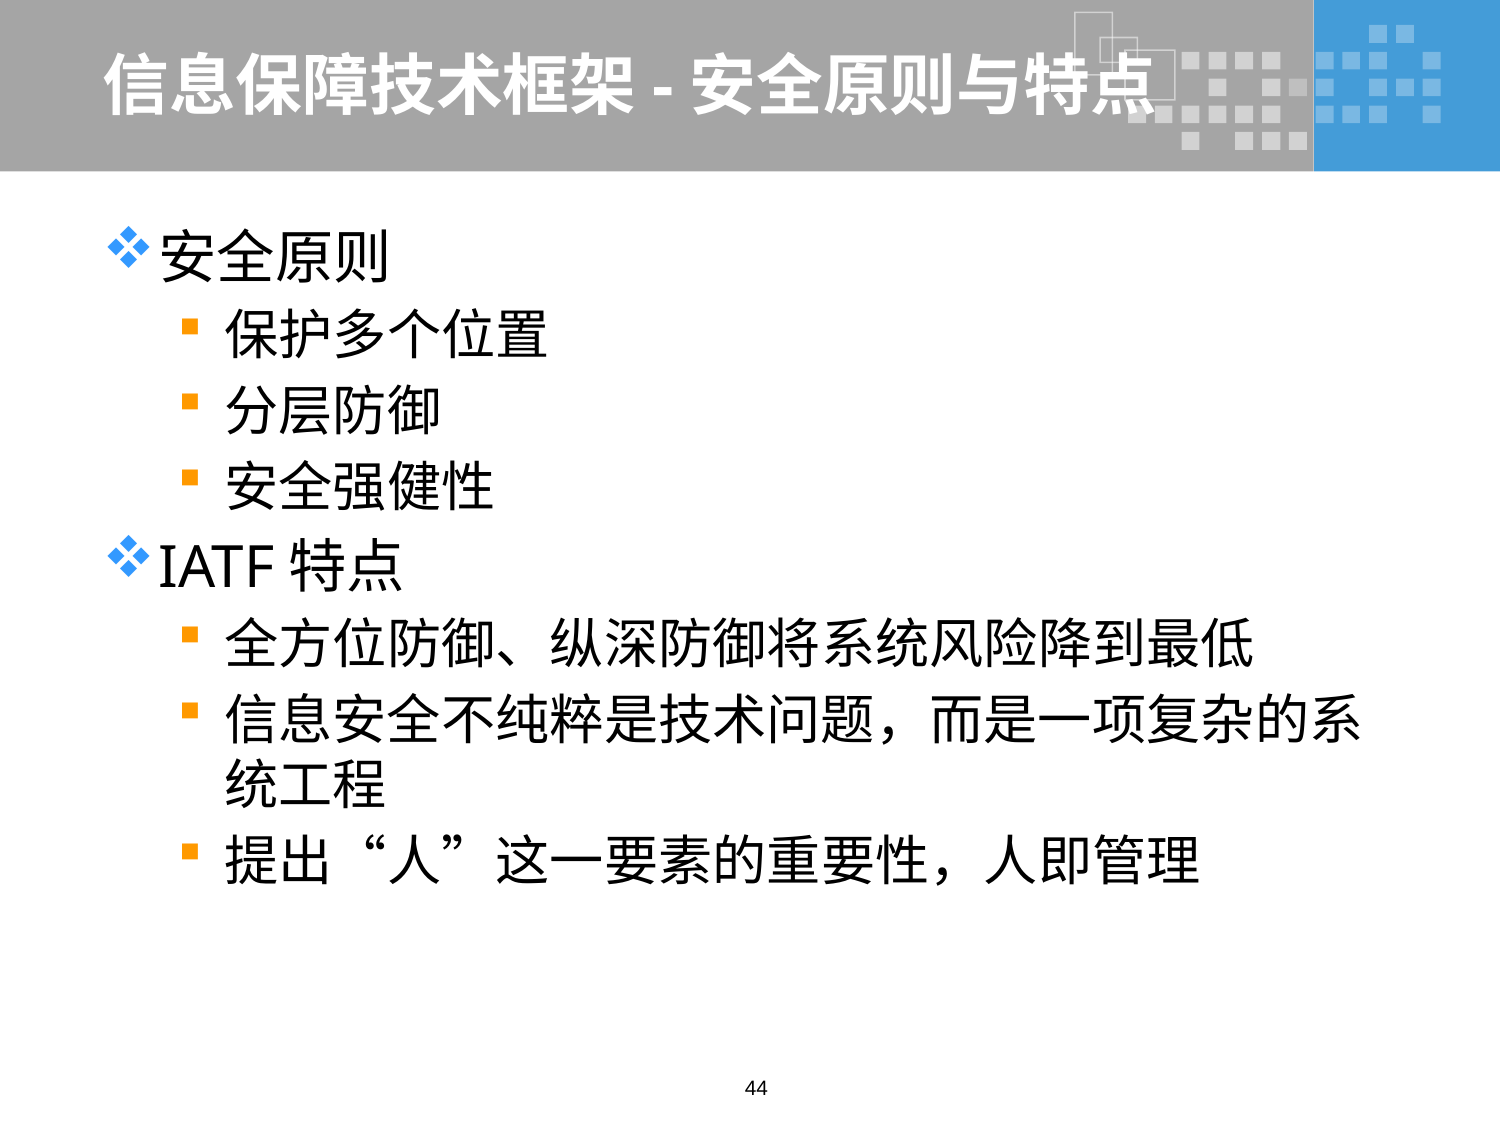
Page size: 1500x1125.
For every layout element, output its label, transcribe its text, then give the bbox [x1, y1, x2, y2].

title 信息保障技术框架-安全原则与特点 [87, 42, 1252, 123]
list 安全原则 保护多个位置 分层防御 安全强健性 IATF特点 全方位防御、纵深防御将系统风险降到最低 信息安全不纯粹是技术问题，而是一项复杂的系统工程 提出“人”这一要素的重要性，人即管理 [87, 212, 1432, 1050]
slide_number 44 [687, 1066, 826, 1111]
